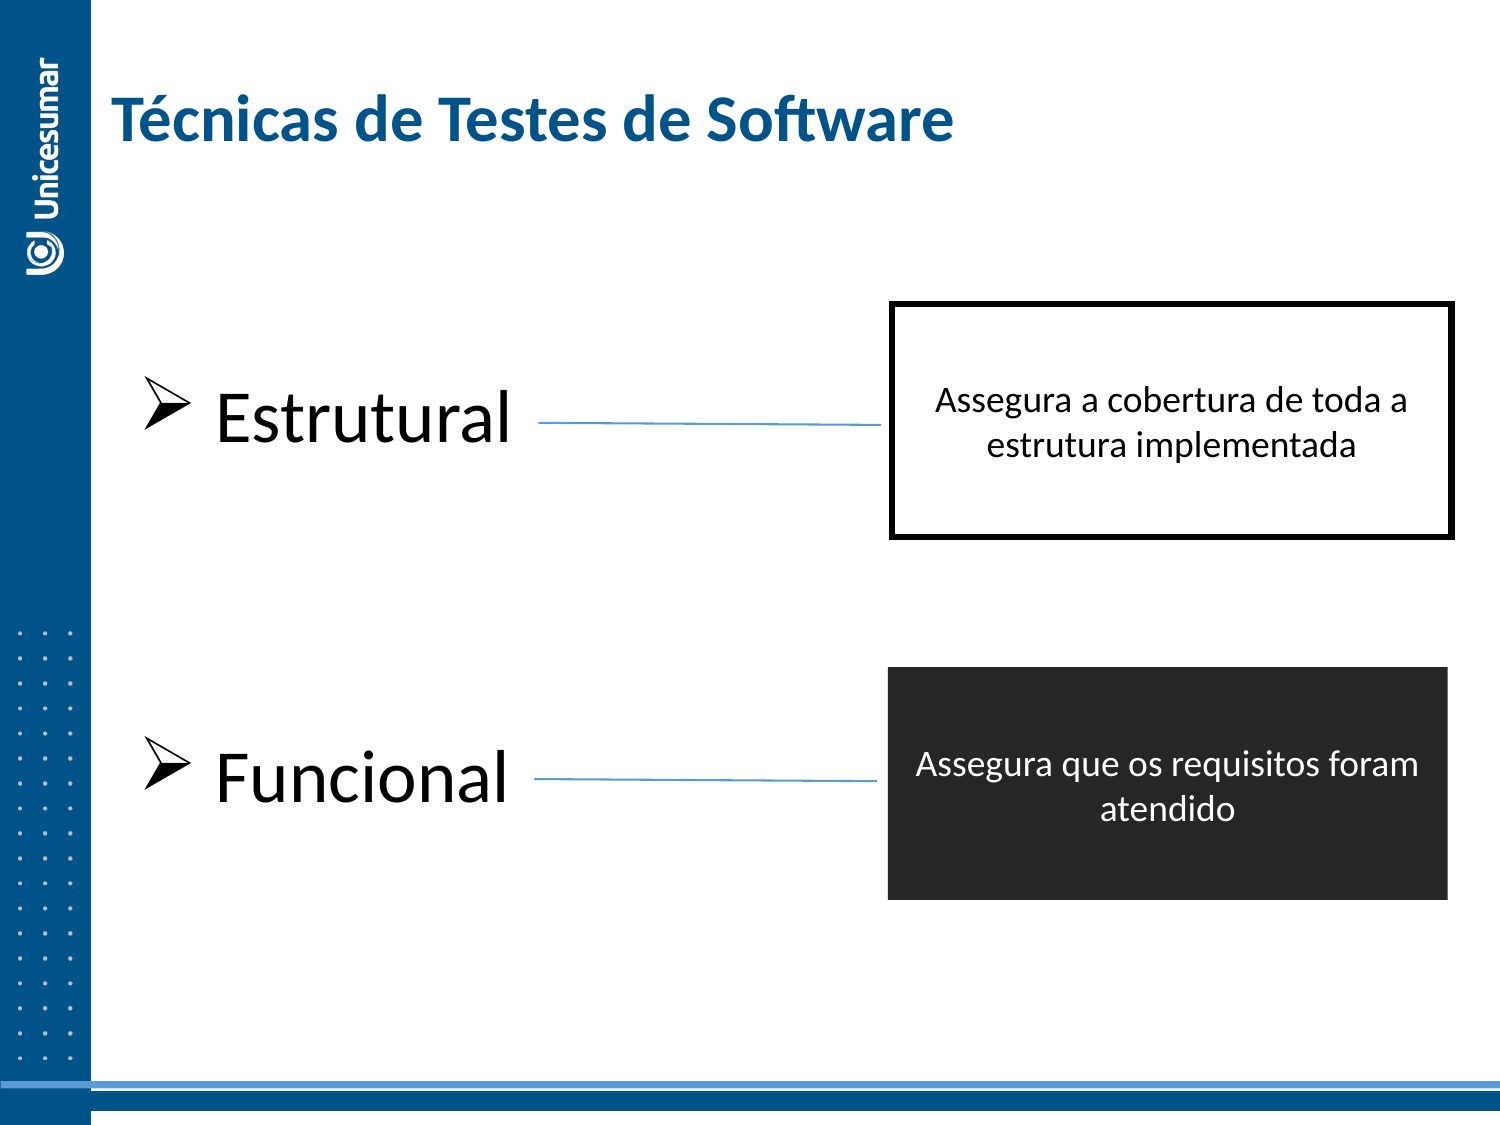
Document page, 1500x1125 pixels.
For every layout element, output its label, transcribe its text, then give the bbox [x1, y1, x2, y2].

text_box Estrutural Funcional [124, 270, 1057, 916]
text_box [534, 667, 1448, 900]
picture [18, 631, 83, 1060]
picture [27, 58, 64, 275]
text_box Técnicas de Testes de Software [96, 37, 1494, 192]
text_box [538, 304, 1452, 537]
